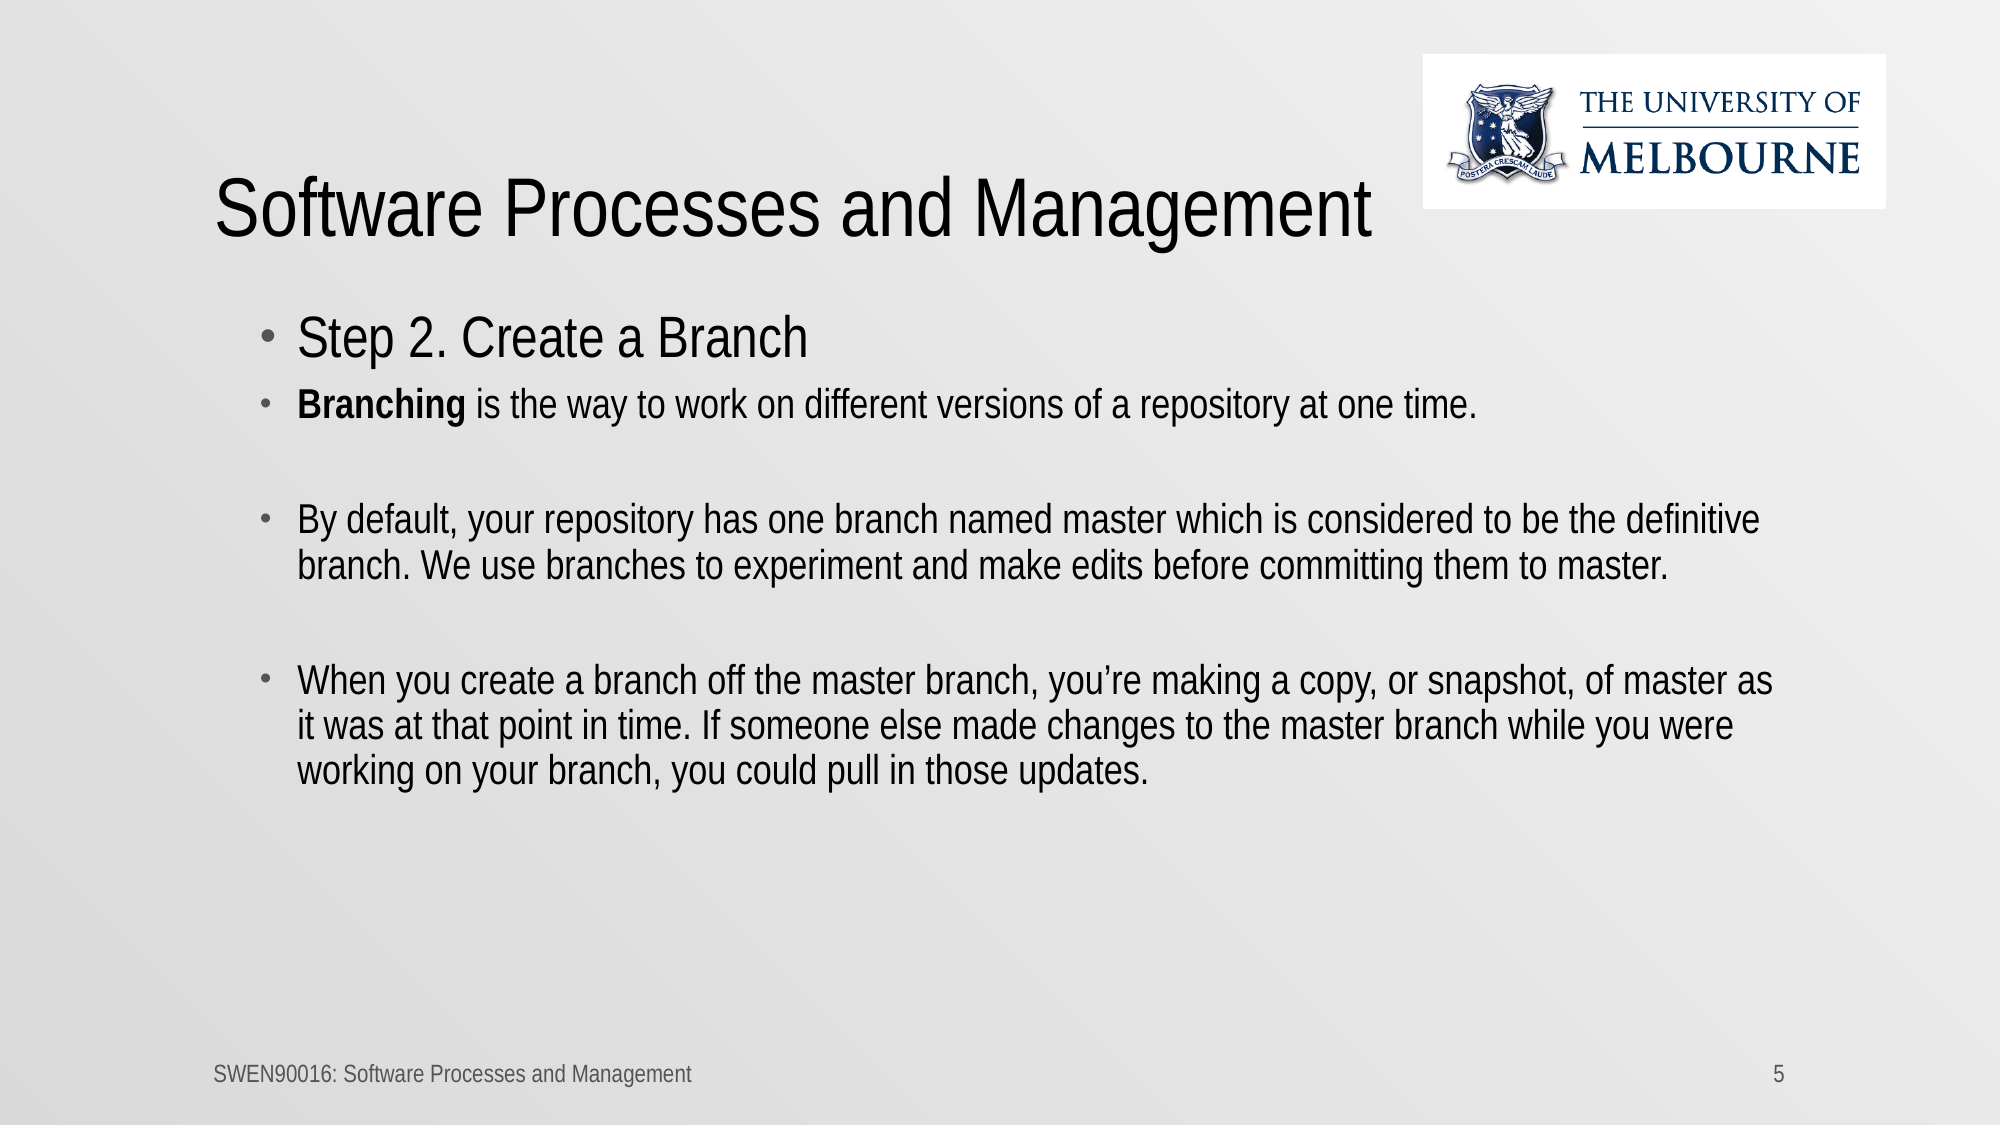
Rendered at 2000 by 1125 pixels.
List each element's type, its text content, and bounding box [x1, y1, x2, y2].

list Step 2. Create a Branch Branching is the way to work on different versions of a repository at one time. By default, your repository has one branch named master which is considered to be the definitive branch. We use branches to experiment and make edits before committing them to master. When you create a branch off the master branch, you’re making a copy, or snapshot, of master as it was at that point in time. If someone else made changes to the master branch while you were working on your branch, you could pull in those updates. [199, 299, 1800, 1088]
slide_number 5 [1612, 1057, 1800, 1088]
title Software Processes and Management [199, 45, 1437, 263]
picture [1423, 54, 1886, 209]
footer SWEN90016: Software Processes and Management [198, 1057, 1288, 1088]
